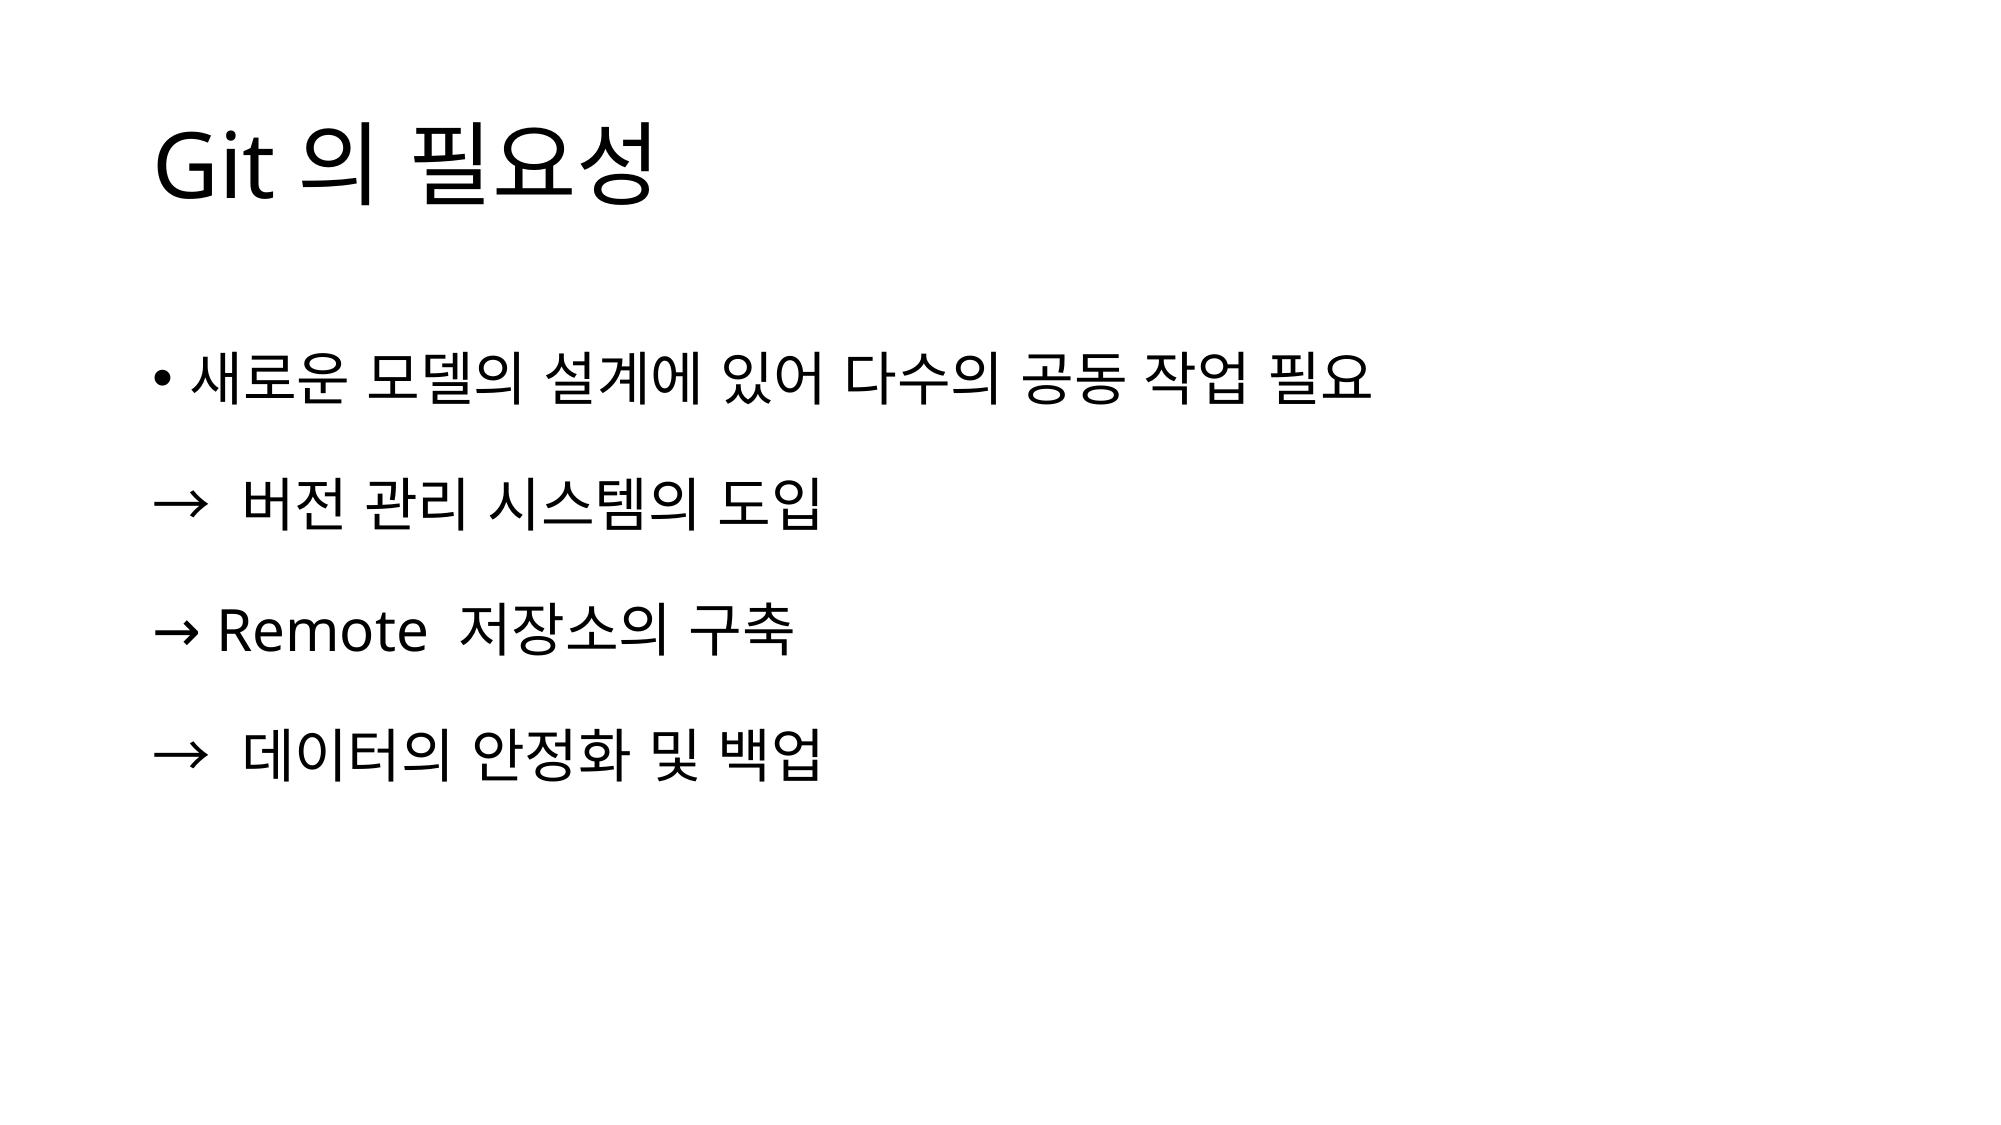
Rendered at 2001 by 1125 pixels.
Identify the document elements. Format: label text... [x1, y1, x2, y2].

list 새로운 모델의 설계에 있어 다수의 공동 작업 필요 → 버전 관리 시스템의 도입 → Remote 저장소의 구축 → 데이터의 안정화 및 백업 [137, 299, 1863, 1014]
title Git의 필요성 [137, 59, 1863, 278]
